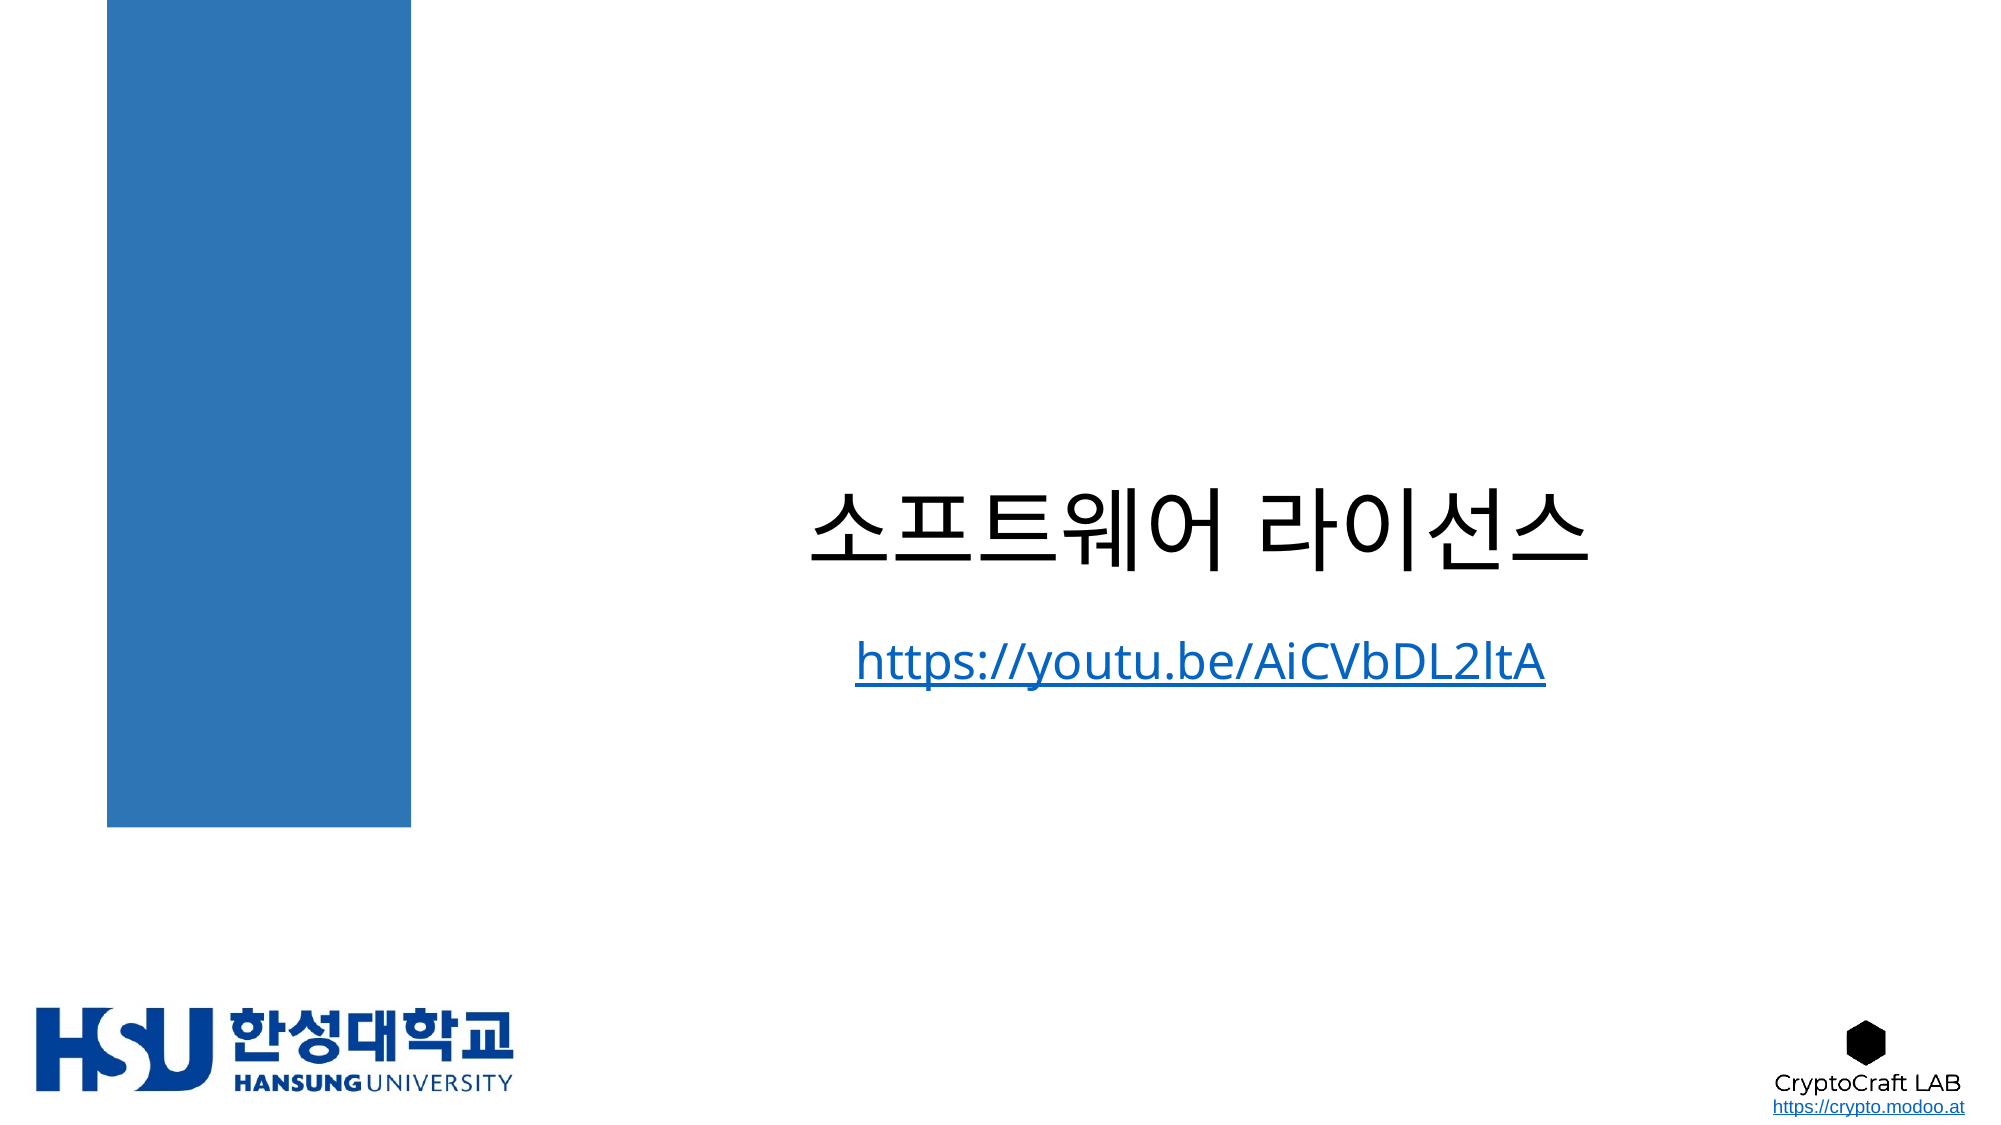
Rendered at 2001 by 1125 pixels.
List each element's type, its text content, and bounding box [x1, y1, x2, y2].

picture [27, 997, 524, 1103]
title 소프트웨어 라이선스 [511, 200, 1890, 593]
picture [1760, 1005, 1976, 1111]
subtitle https://youtu.be/AiCVbDL2ltA [511, 622, 1890, 895]
